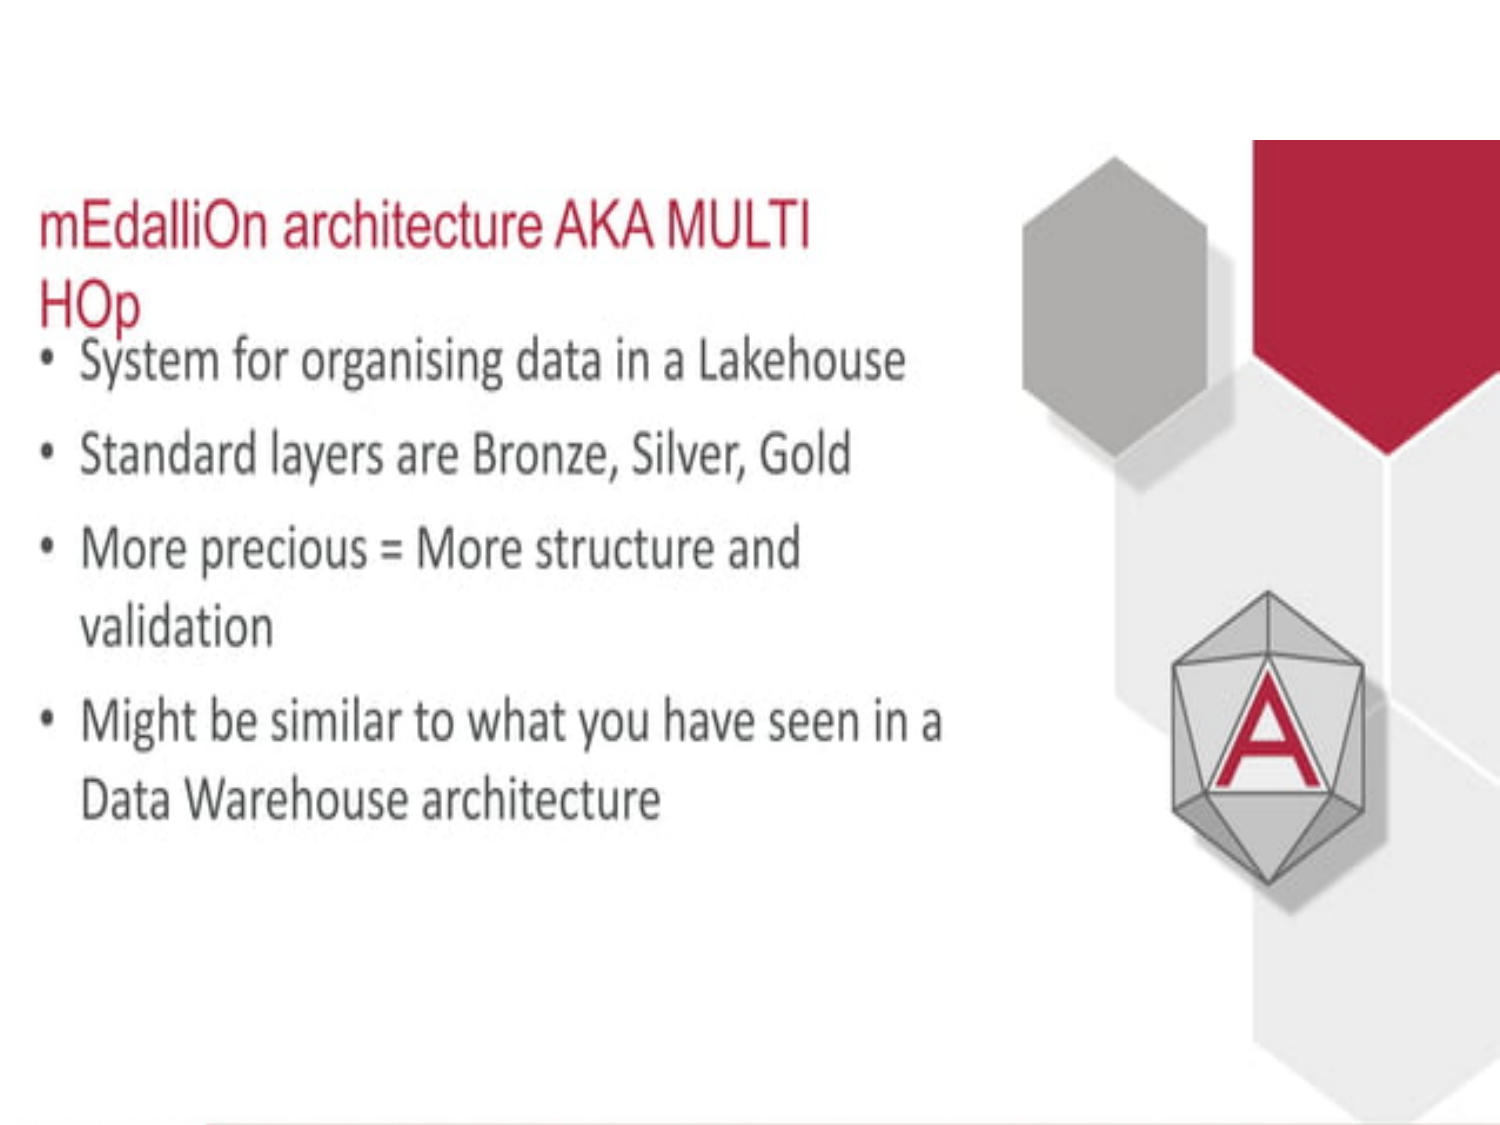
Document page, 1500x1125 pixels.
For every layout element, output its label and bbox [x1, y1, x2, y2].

picture [0, 139, 1500, 1125]
